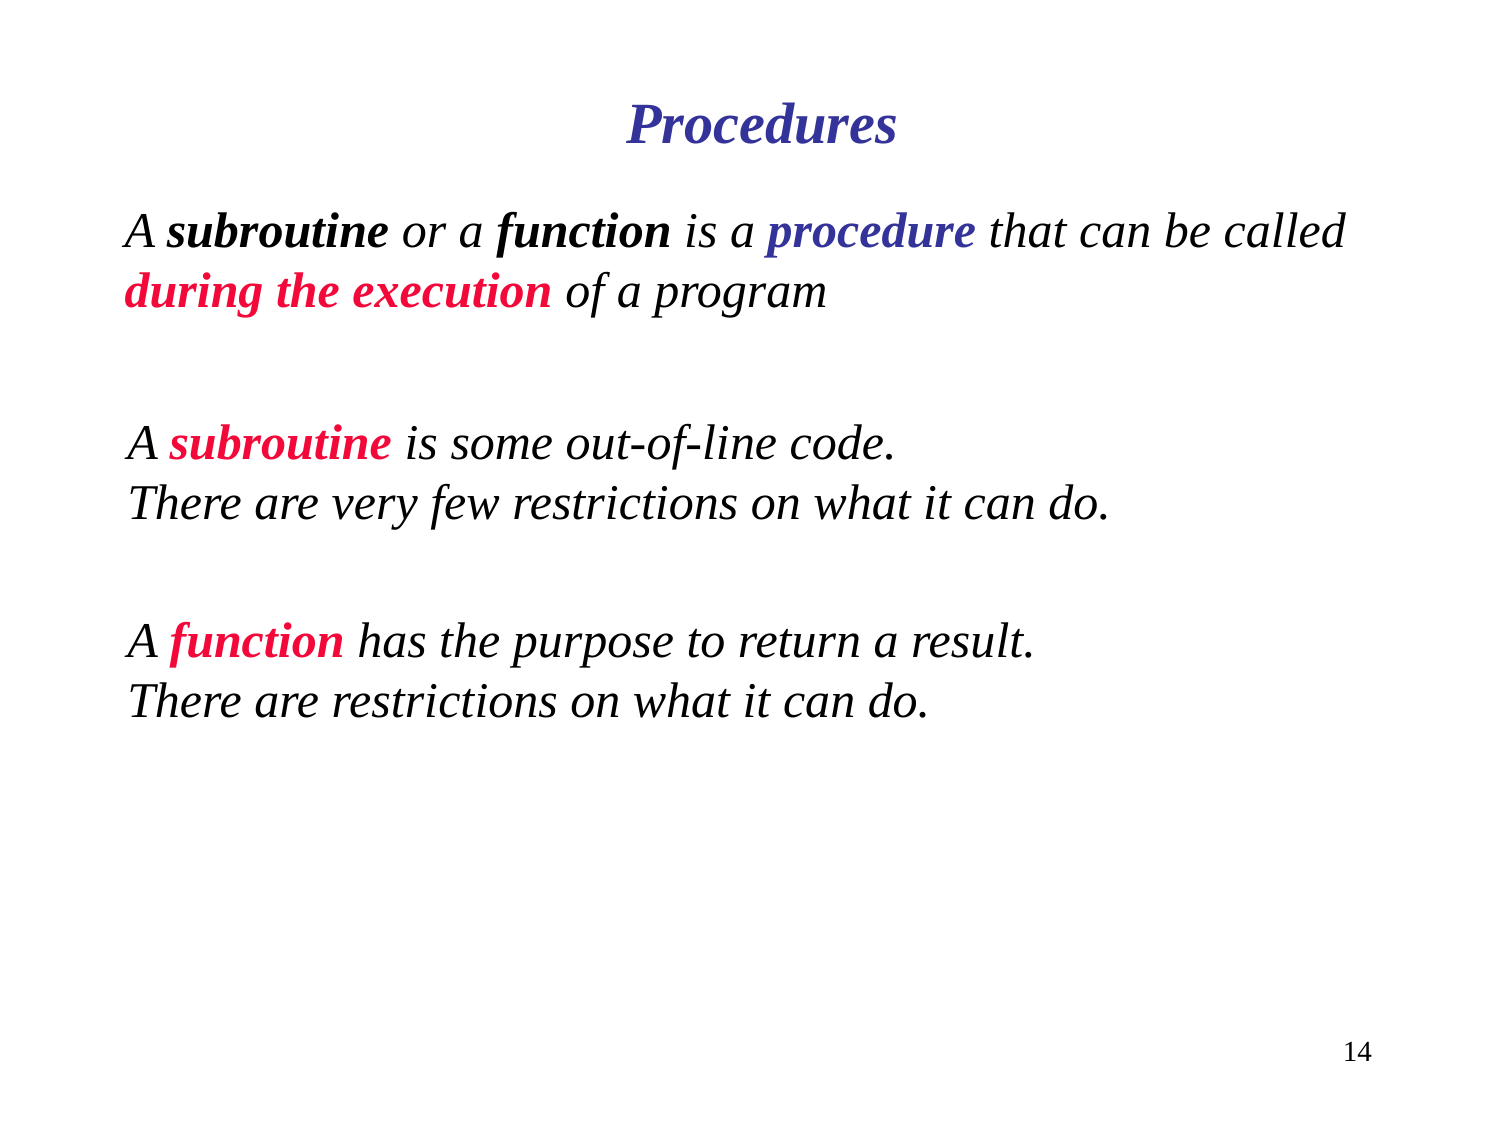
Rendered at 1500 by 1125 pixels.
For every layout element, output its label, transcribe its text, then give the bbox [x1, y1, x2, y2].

slide_number 14 [1074, 1024, 1388, 1101]
text_box A subroutine or a function is a procedure that can be called during the execution of a program [109, 190, 1388, 325]
text_box Procedures [99, 77, 1425, 163]
text_box A function has the purpose to return a result. There are restrictions on what it can do. [112, 599, 1366, 735]
text_box A subroutine is some out-of-line code. There are very few restrictions on what it can do. [112, 402, 1188, 538]
